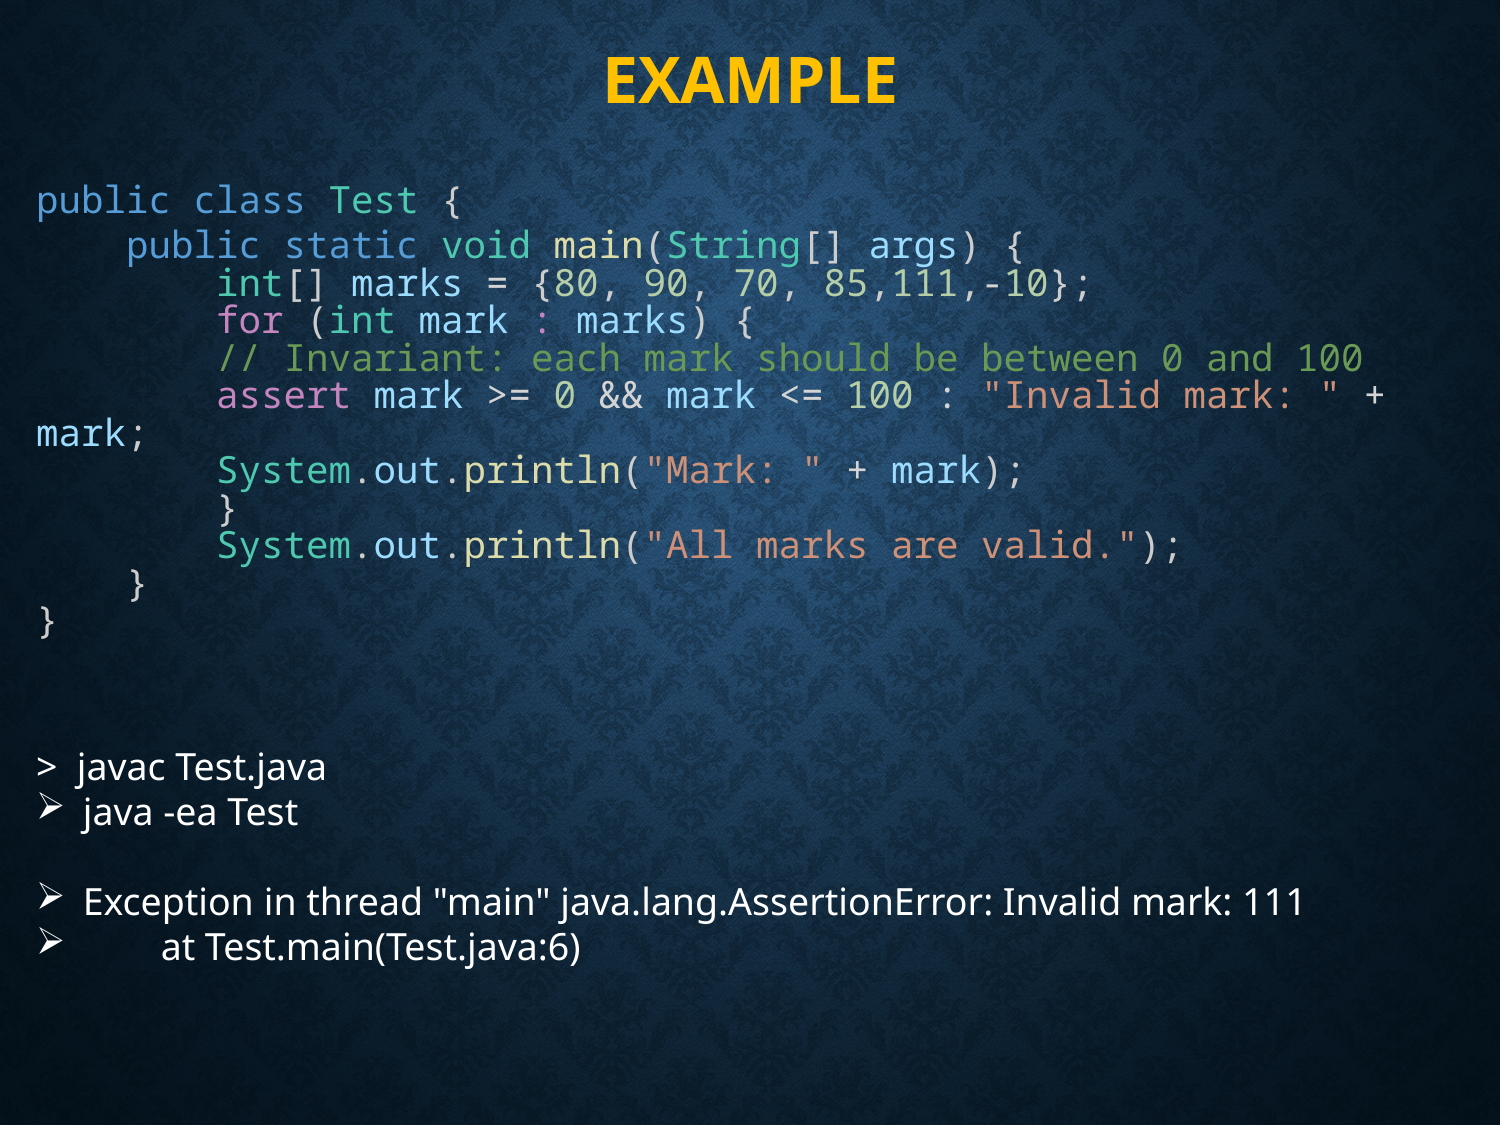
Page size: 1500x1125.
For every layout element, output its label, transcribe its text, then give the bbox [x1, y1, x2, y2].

text_box > javac Test.java java -ea Test Exception in thread "main" java.lang.AssertionError: Invalid mark: 111 at Test.main(Test.java:6) [21, 735, 1438, 976]
title Example [113, 40, 1387, 126]
text_box public class Test { public static void main(String[] args) { int[] marks = {80, 90, 70, 85,111,-10}; for (int mark : marks) { // Invariant: each mark should be between 0 and 100 assert mark >= 0 && mark <= 100 : "Invalid mark: " + mark; System.out.println("Mark: " + mark); } System.out.println("All marks are valid."); } } [21, 176, 1485, 649]
